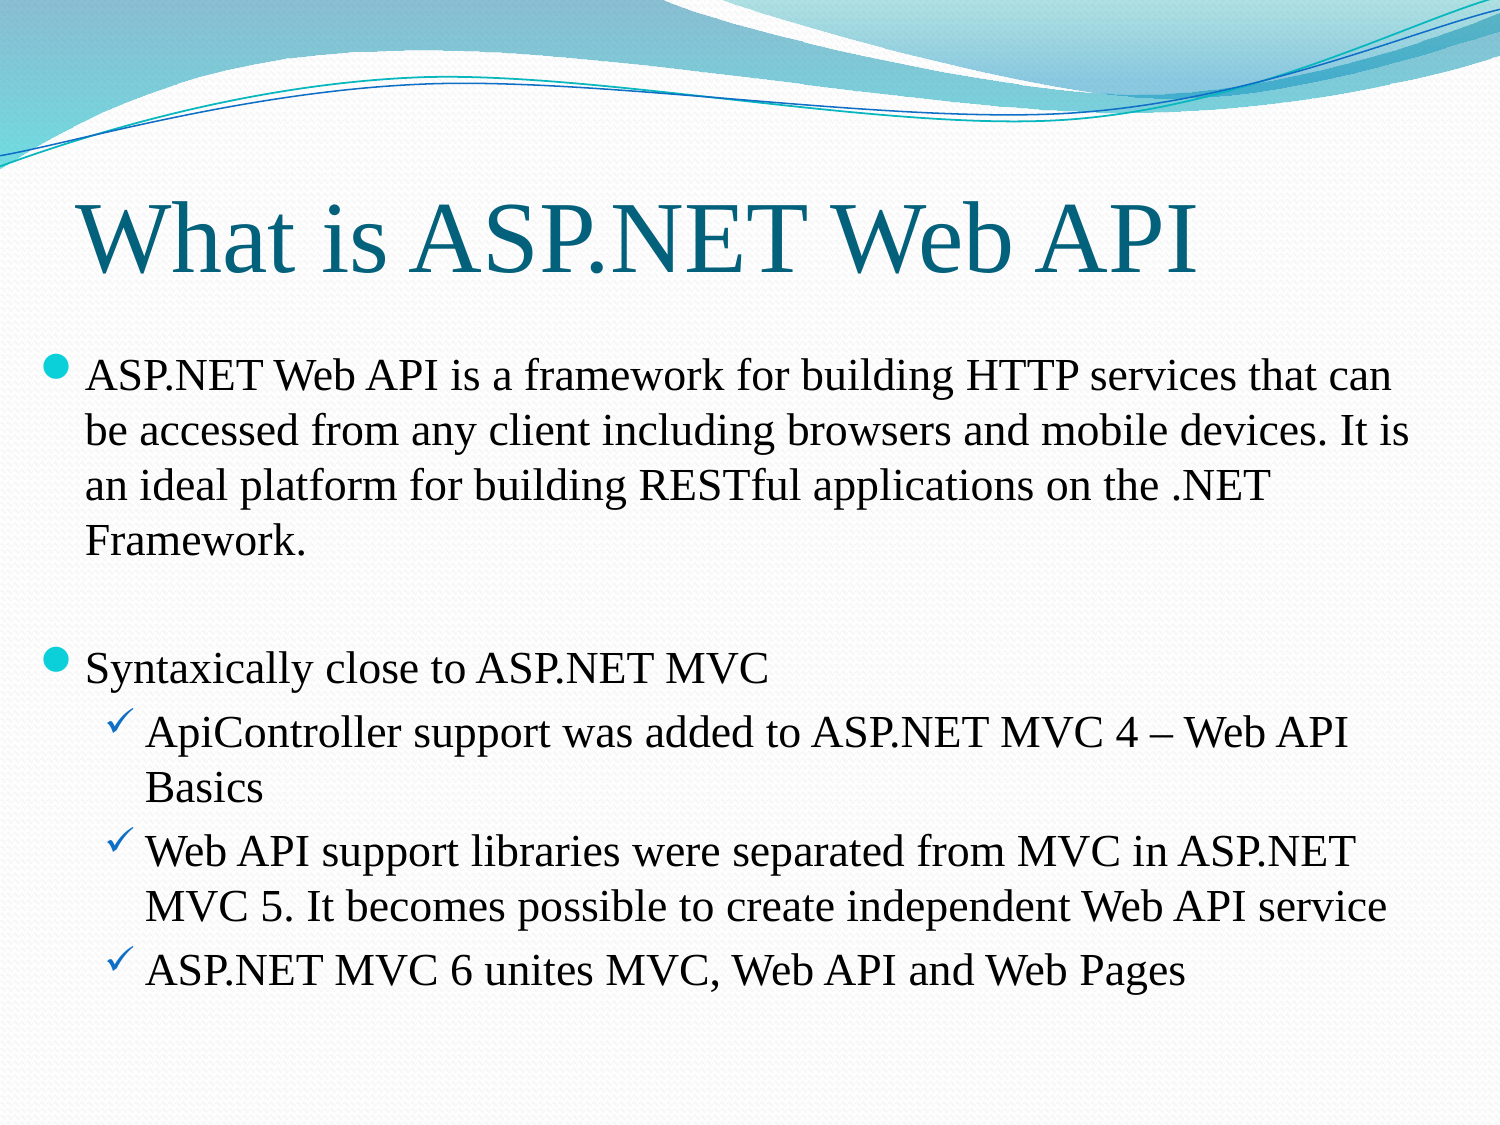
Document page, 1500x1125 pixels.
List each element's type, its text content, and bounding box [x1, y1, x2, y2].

title What is ASP.NET Web API [75, 162, 1425, 293]
list ASP.NET Web API is a framework for building HTTP services that can be accessed from any client including browsers and mobile devices. It is an ideal platform for building RESTful applications on the .NET Framework. Syntaxically close to ASP.NET MVC ApiController support was added to ASP.NET MVC 4 – Web API Basics Web API support libraries were separated from MVC in ASP.NET MVC 5. It becomes possible to create independent Web API service ASP.NET MVC 6 unites MVC, Web API and Web Pages [24, 337, 1463, 1125]
